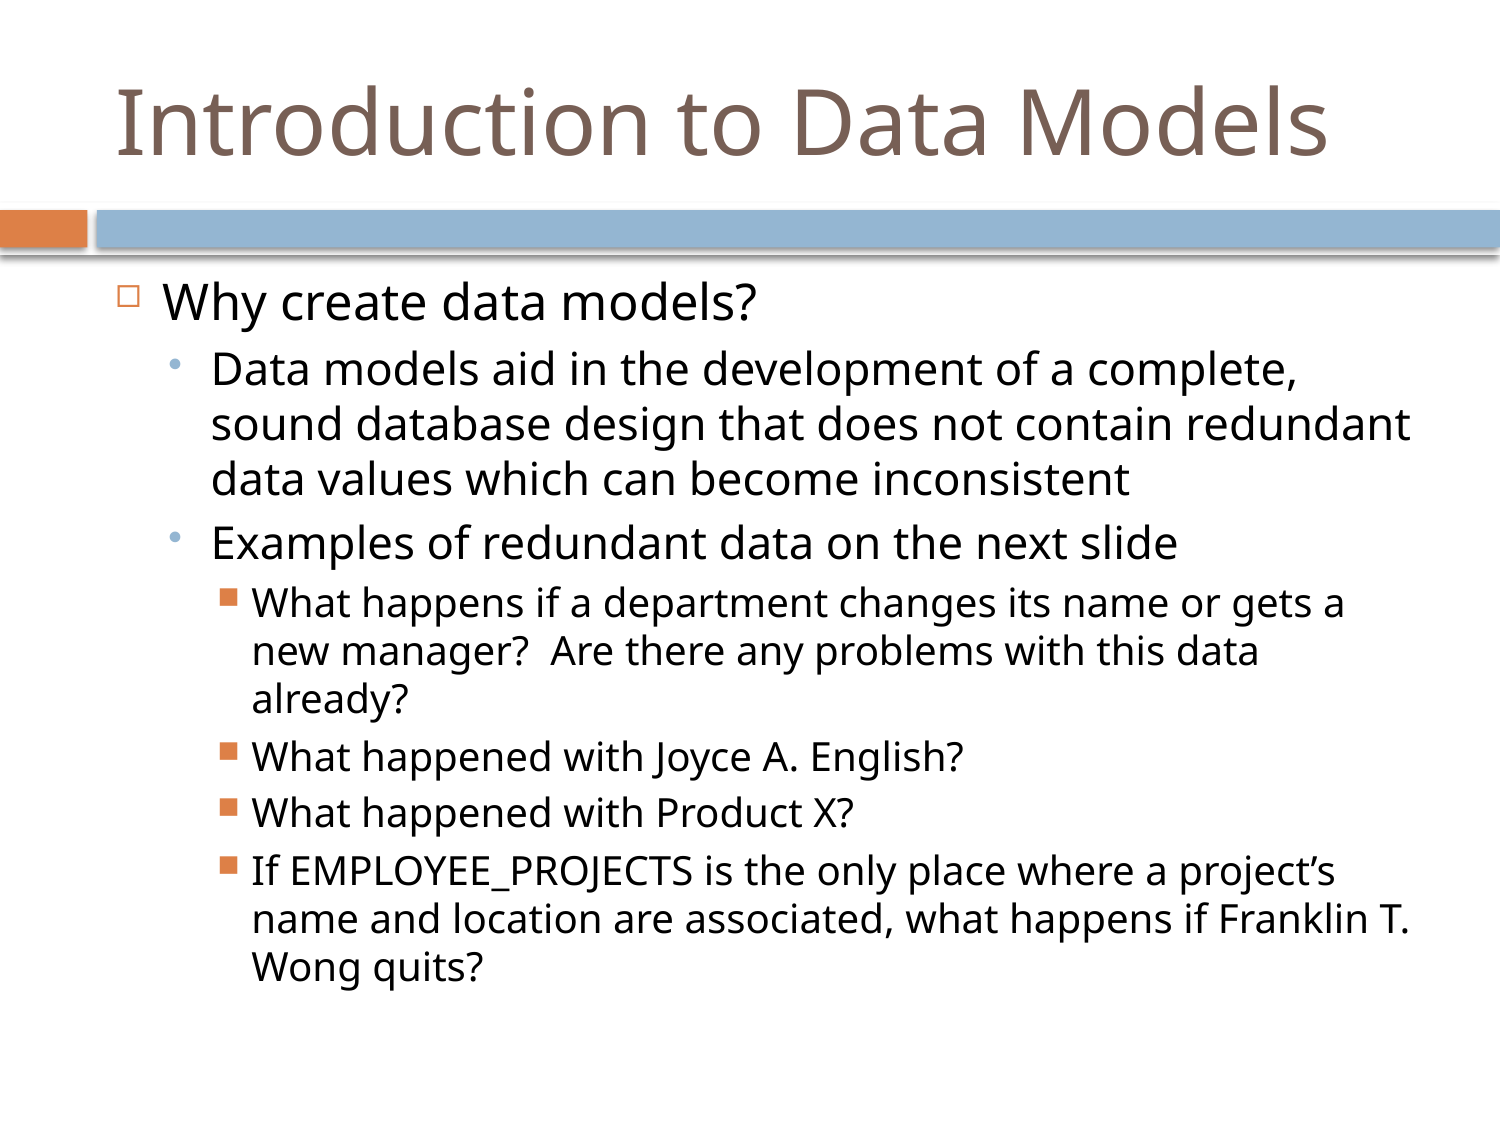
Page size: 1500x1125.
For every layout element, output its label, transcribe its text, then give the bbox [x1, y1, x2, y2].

title Introduction to Data Models [100, 37, 1438, 200]
list Why create data models? Data models aid in the development of a complete, sound database design that does not contain redundant data values which can become inconsistent Examples of redundant data on the next slide What happens if a department changes its name or gets a new manager? Are there any problems with this data already? What happened with Joyce A. English? What happened with Product X? If EMPLOYEE_PROJECTS is the only place where a project’s name and location are associated, what happens if Franklin T. Wong quits? [100, 262, 1438, 1000]
